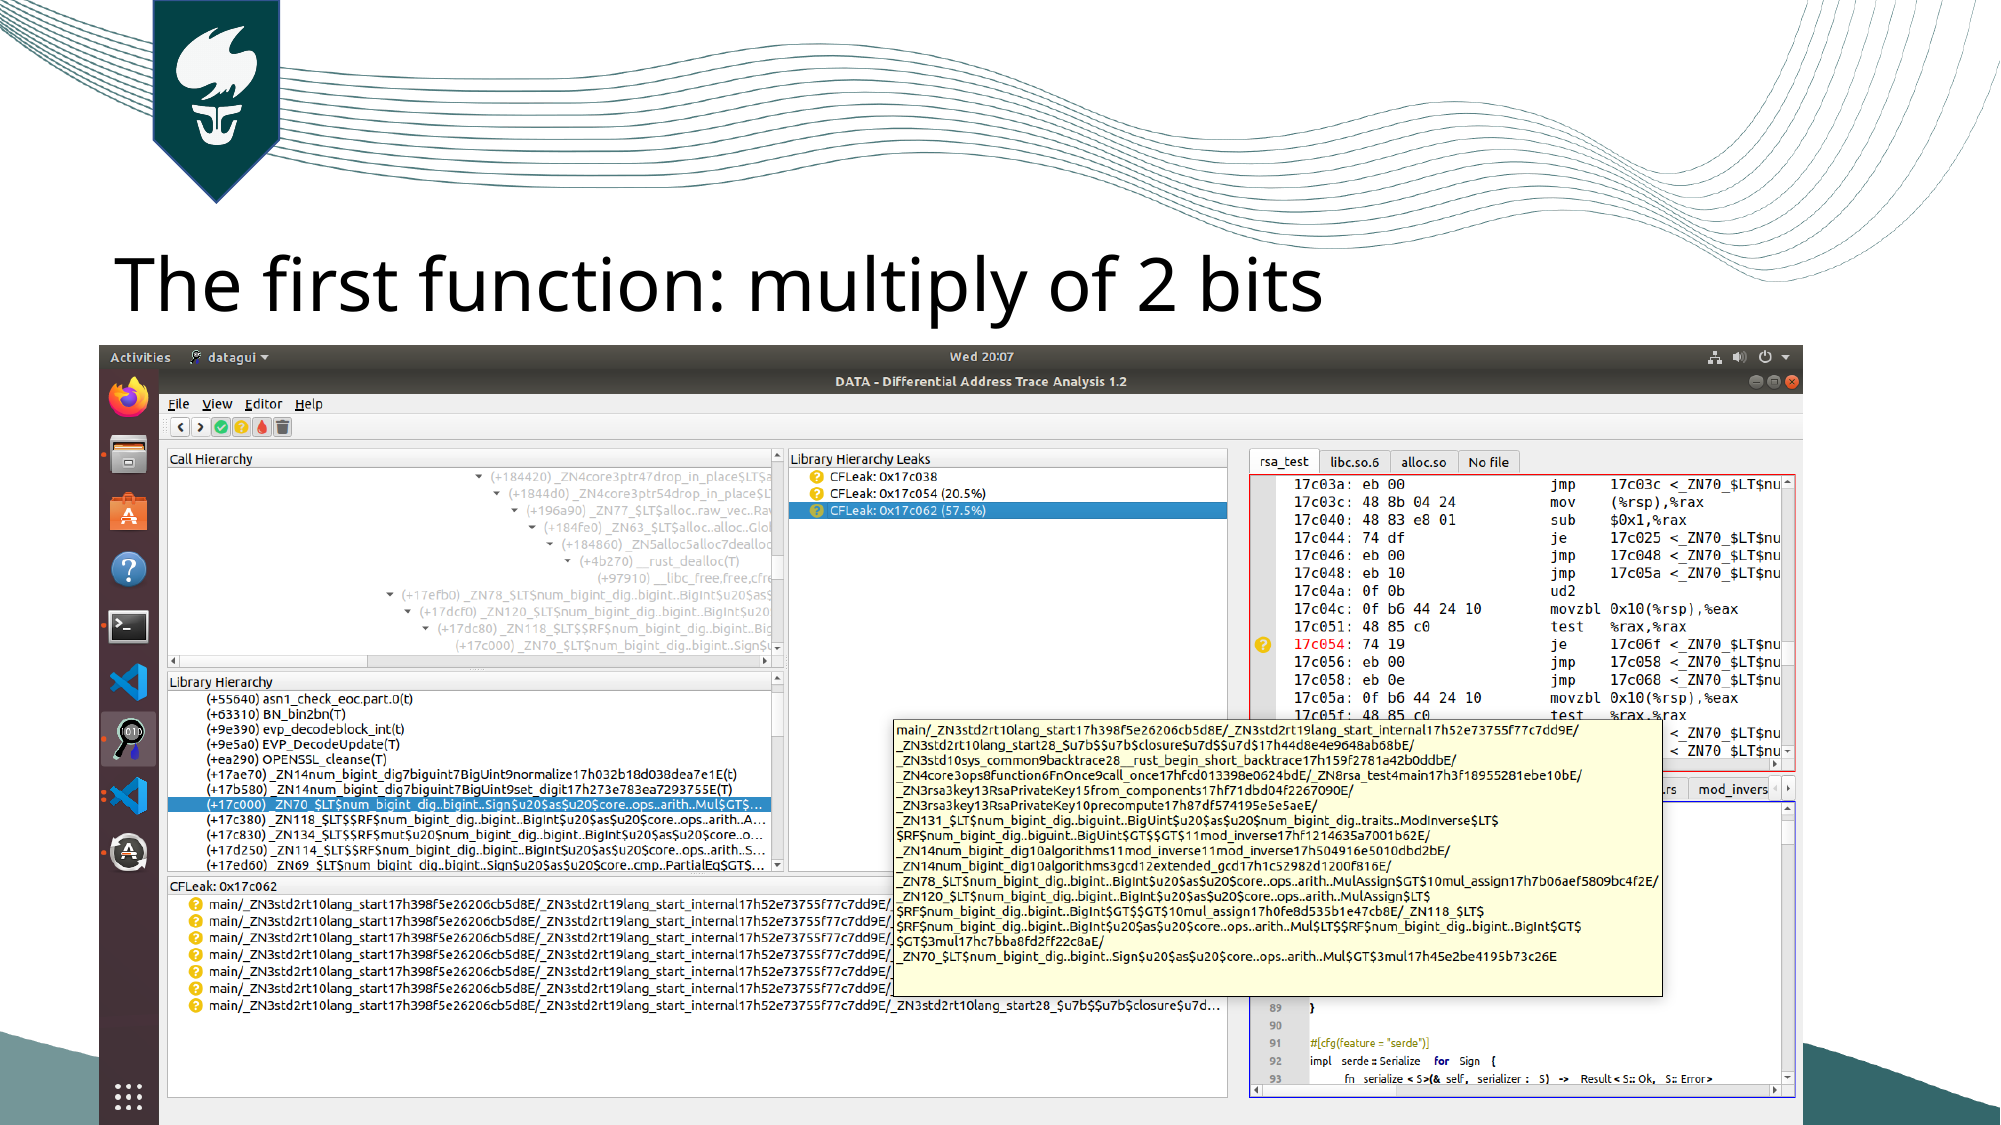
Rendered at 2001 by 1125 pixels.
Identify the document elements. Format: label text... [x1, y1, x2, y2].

picture [0, 345, 2000, 1125]
title The first function: multiply of 2 bits [99, 282, 1825, 397]
picture [0, 0, 2000, 282]
